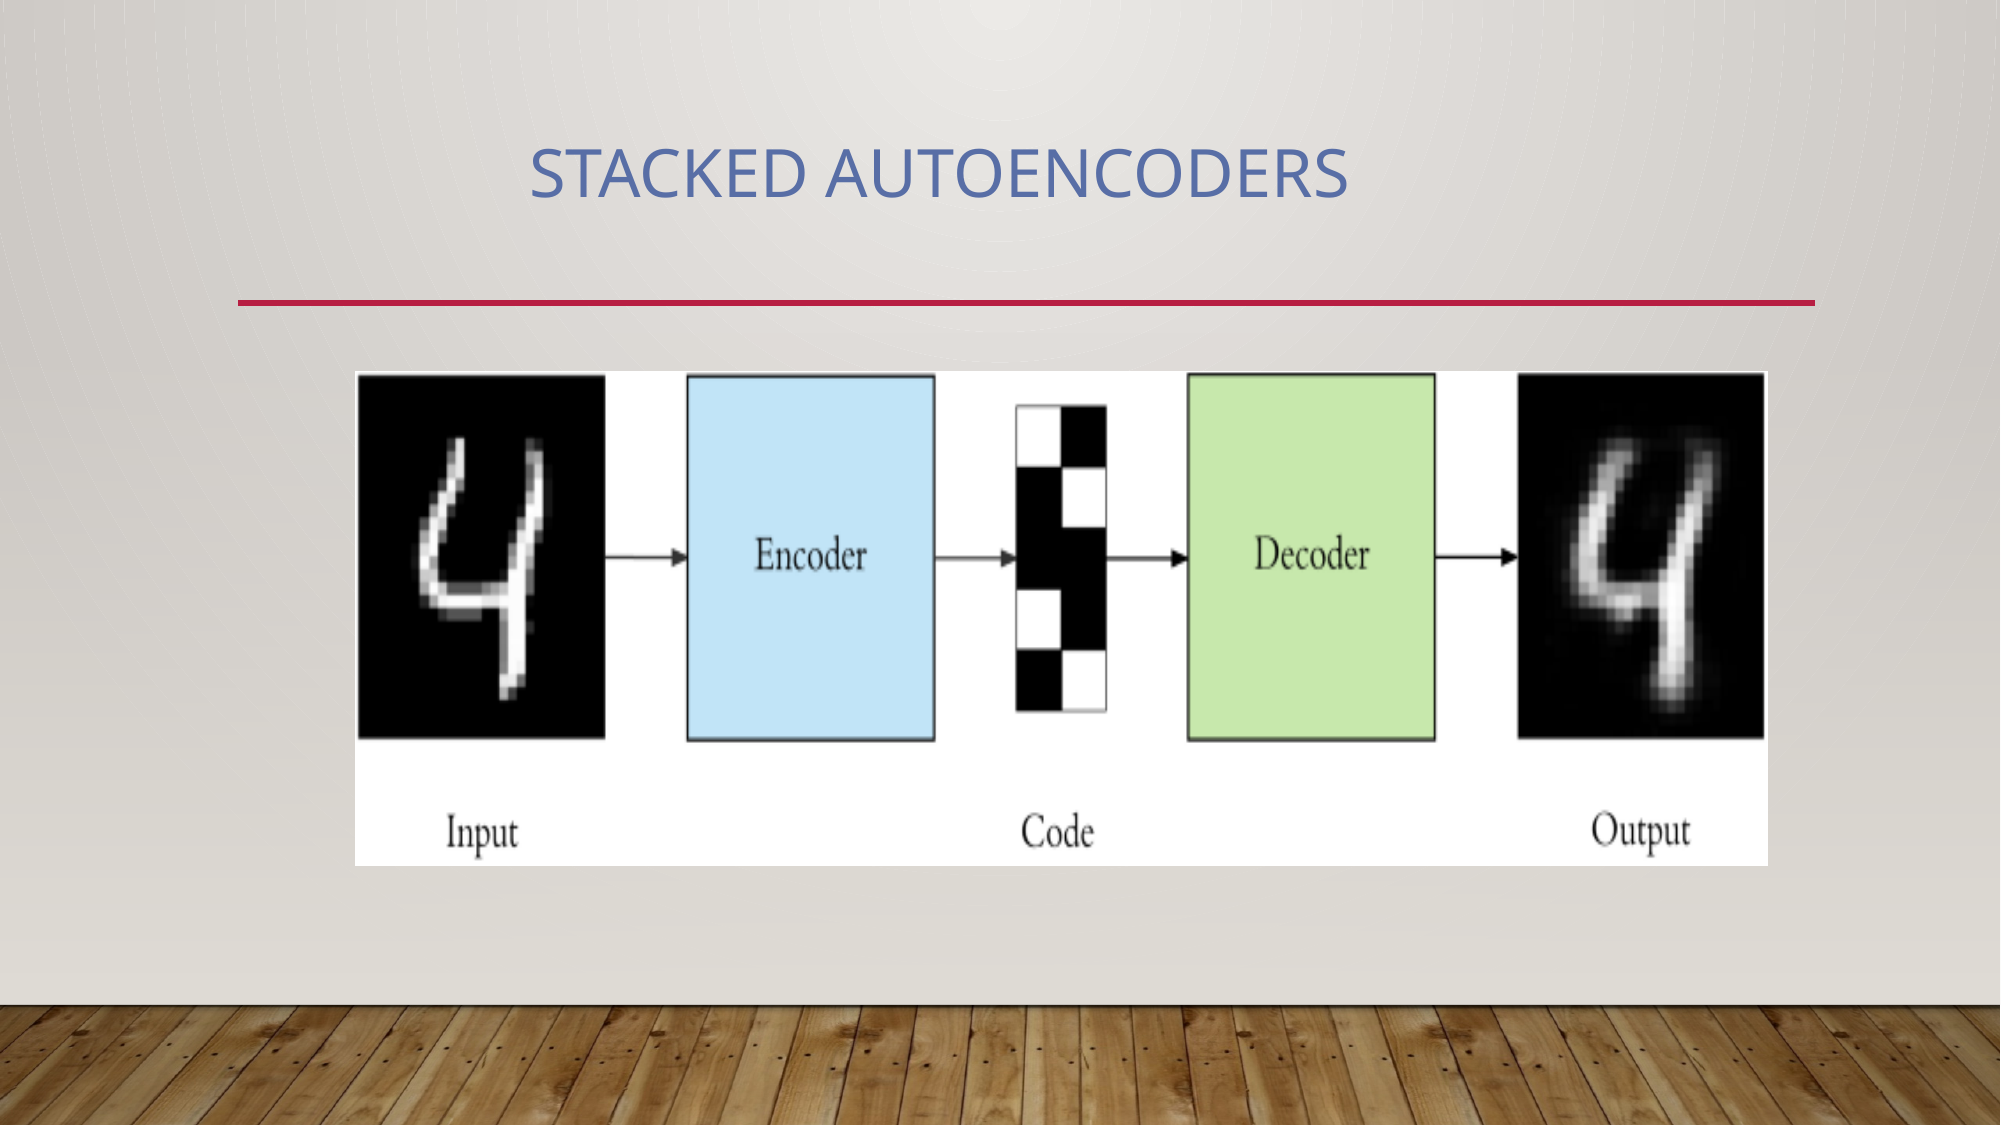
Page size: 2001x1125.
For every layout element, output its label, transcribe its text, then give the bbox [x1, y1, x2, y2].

picture [0, 1005, 2000, 1125]
title Stacked Autoencoders [238, 131, 1814, 305]
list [354, 371, 1769, 866]
